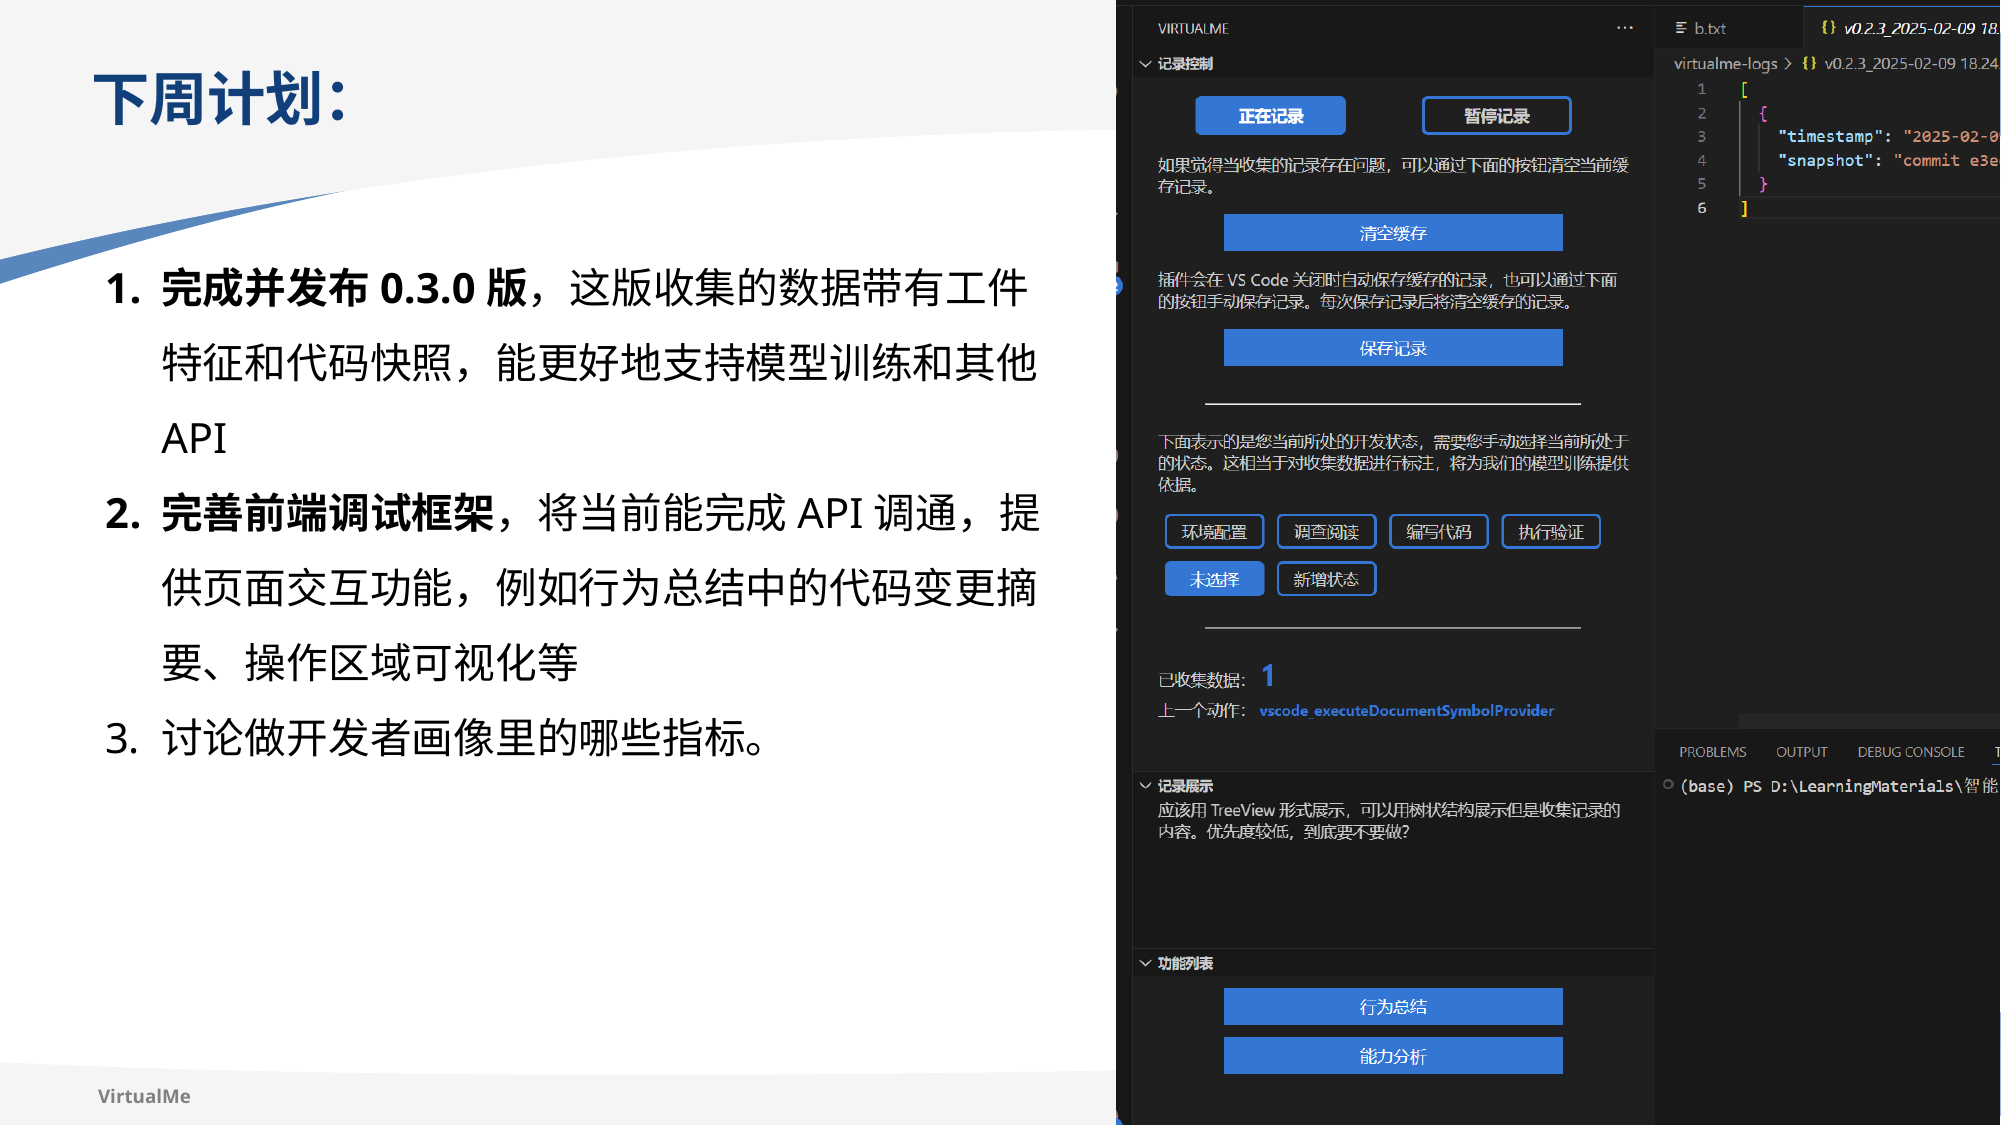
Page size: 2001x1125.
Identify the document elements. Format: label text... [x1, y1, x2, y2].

picture [1116, 0, 2000, 1125]
text_box 完成并发布0.3.0版，这版收集的数据带有工件特征和代码快照，能更好地支持模型训练和其他API 完善前端调试框架，将当前能完成API调通，提供页面交互功能，例如行为总结中的代码变更摘要、操作区域可视化等 讨论做开发者画像里的哪些指标。 [90, 229, 1081, 770]
title 下周计划： [79, 57, 1116, 146]
